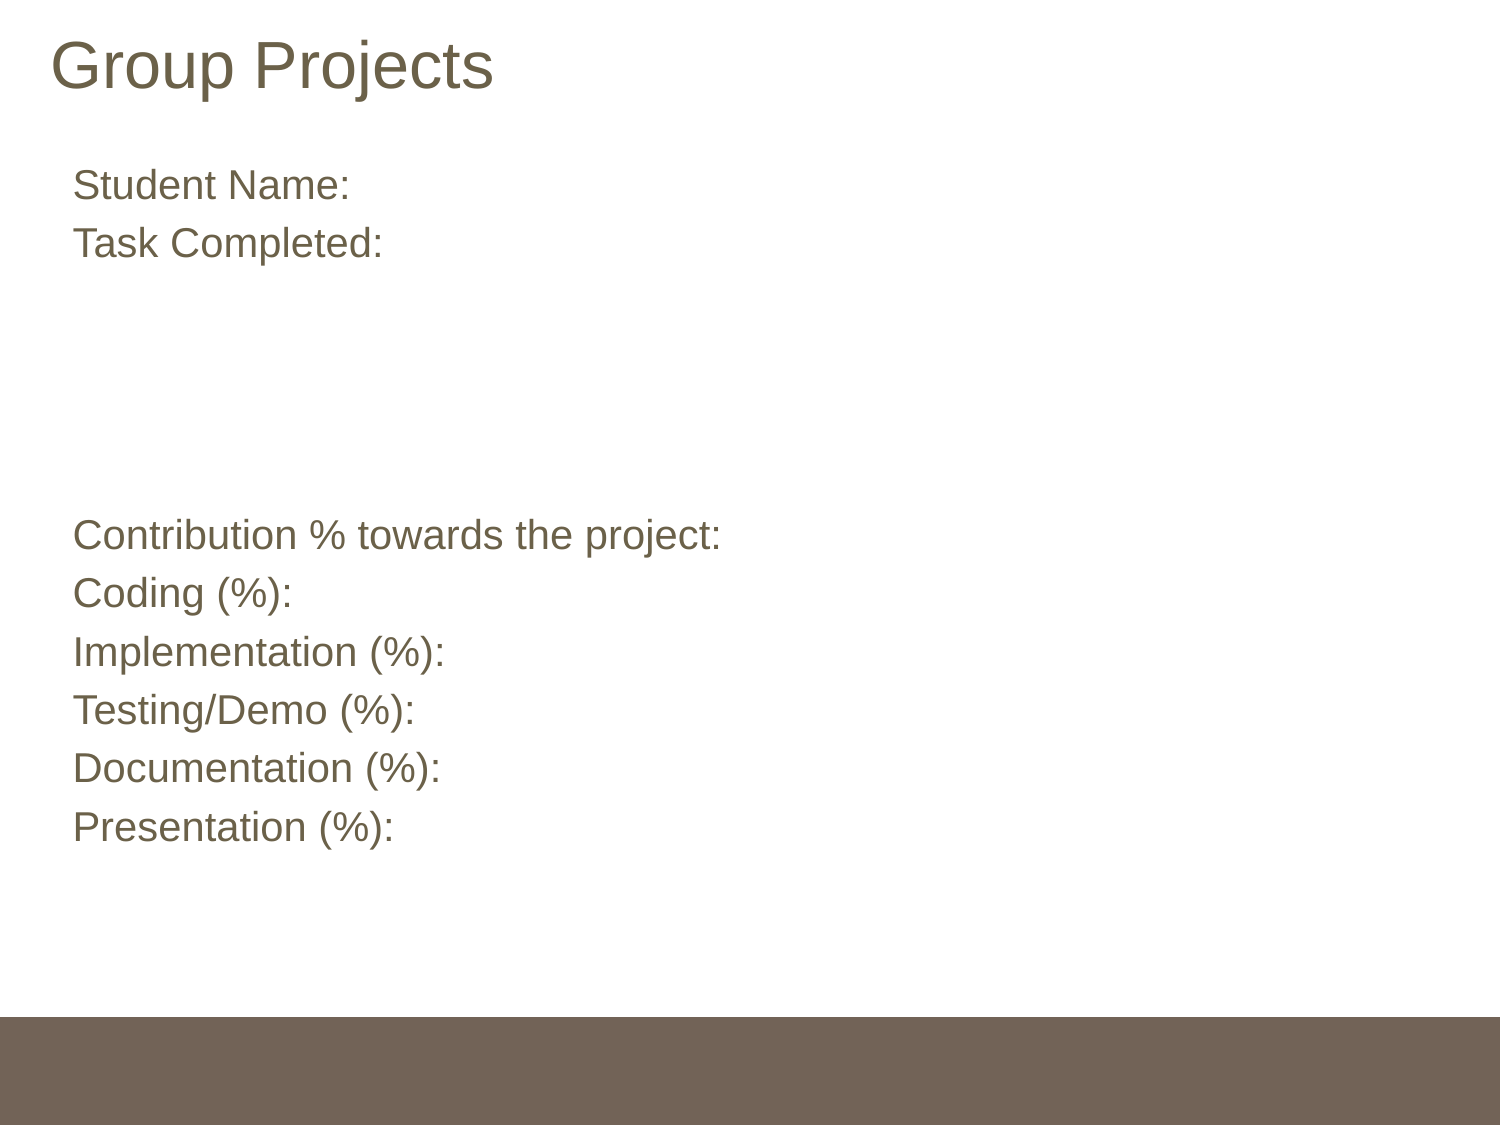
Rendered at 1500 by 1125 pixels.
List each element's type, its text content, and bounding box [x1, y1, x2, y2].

title Group Projects [35, 11, 1386, 112]
list Student Name: Task Completed: Contribution % towards the project: Coding (%): Implementation (%): Testing/Demo (%): Documentation (%): Presentation (%): [57, 149, 1441, 975]
